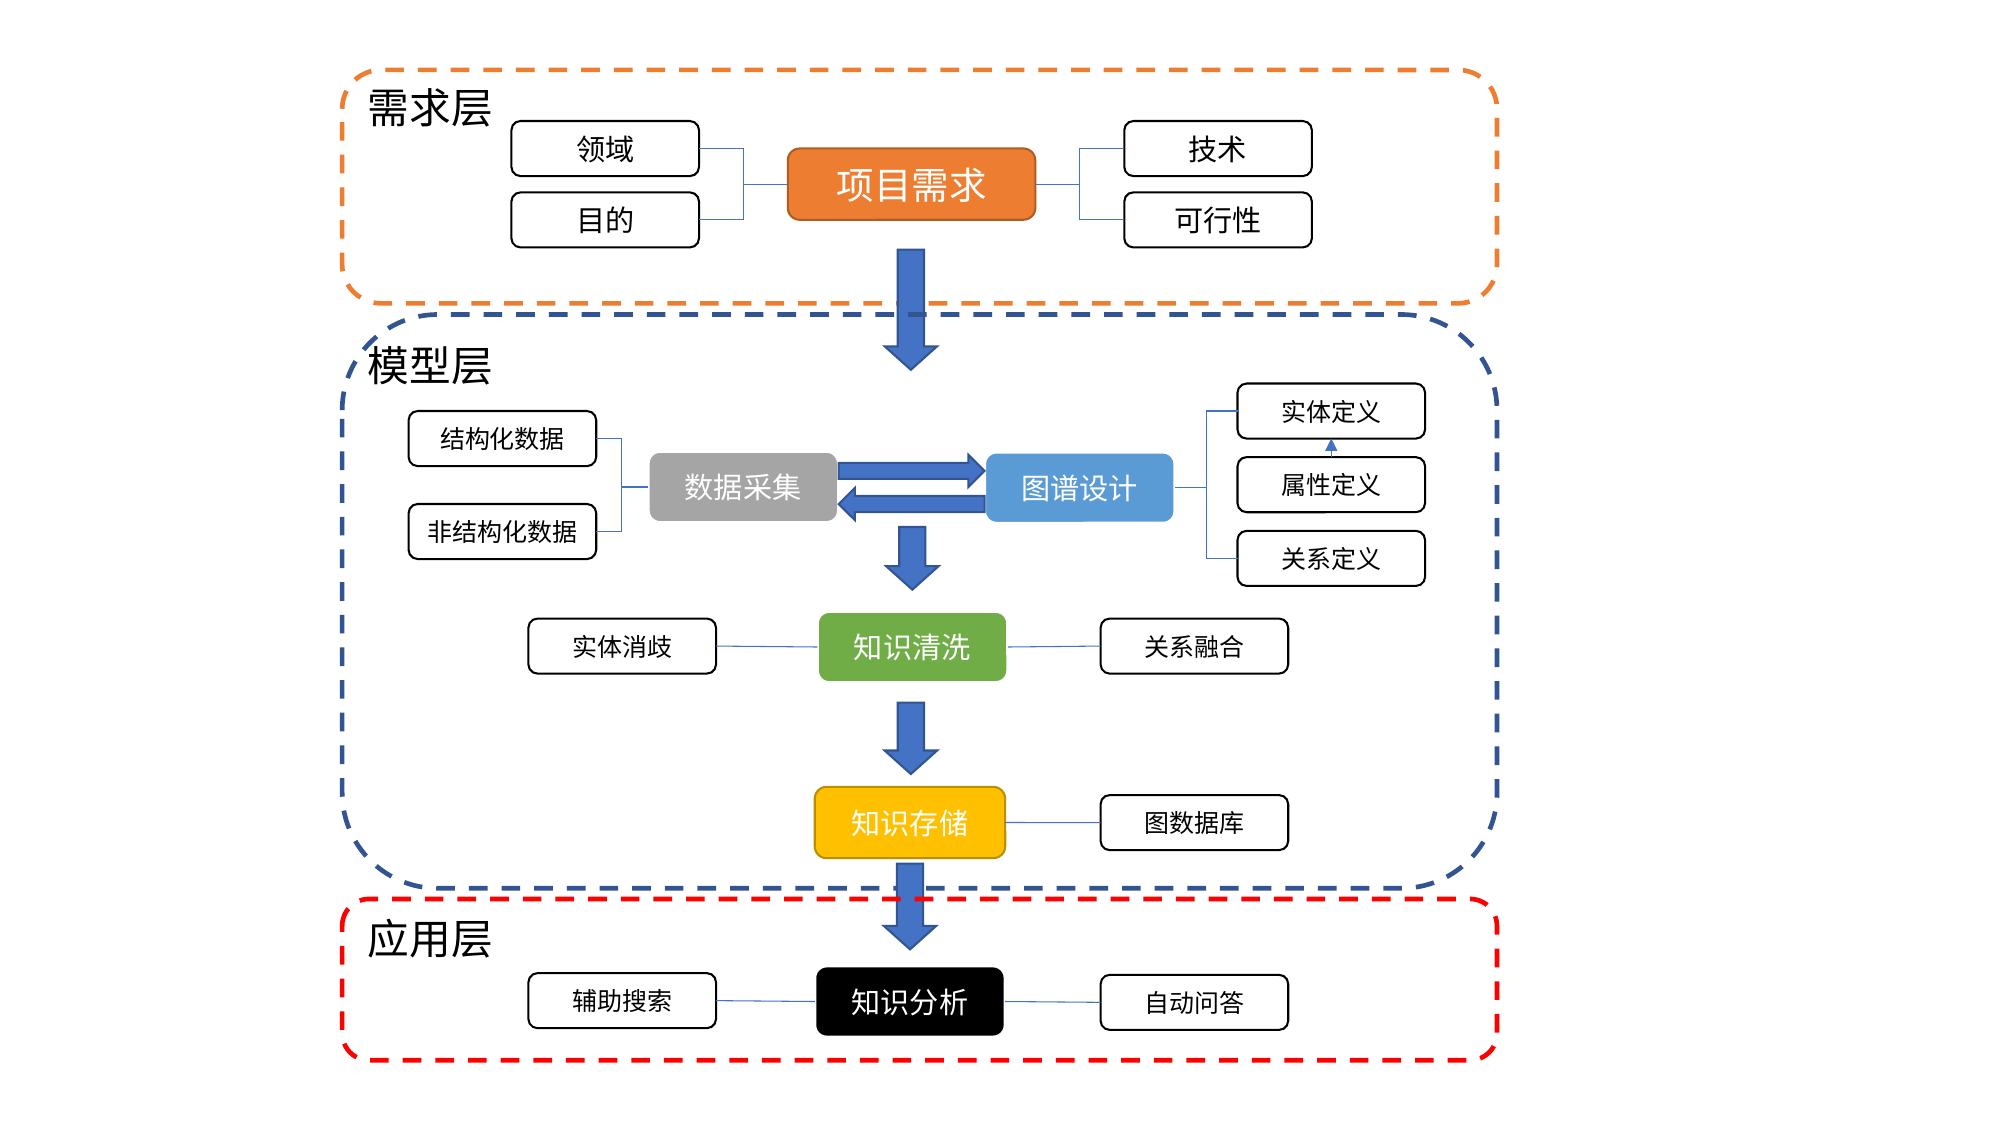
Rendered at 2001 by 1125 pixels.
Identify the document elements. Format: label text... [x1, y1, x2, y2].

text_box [596, 486, 649, 532]
text_box 模型层 [341, 335, 520, 394]
text_box [341, 313, 1499, 890]
text_box [895, 862, 925, 898]
text_box [341, 897, 1499, 1062]
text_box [698, 184, 788, 220]
text_box 图数据库 [1099, 794, 1290, 852]
text_box [341, 68, 1499, 305]
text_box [1175, 487, 1238, 559]
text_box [596, 438, 649, 486]
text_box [1035, 184, 1125, 220]
text_box [896, 248, 926, 314]
text_box 应用层 [341, 909, 520, 967]
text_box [1035, 148, 1125, 184]
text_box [698, 148, 788, 184]
text_box 需求层 [341, 78, 520, 136]
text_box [1175, 410, 1238, 487]
text_box 知识存储 [813, 785, 1007, 860]
